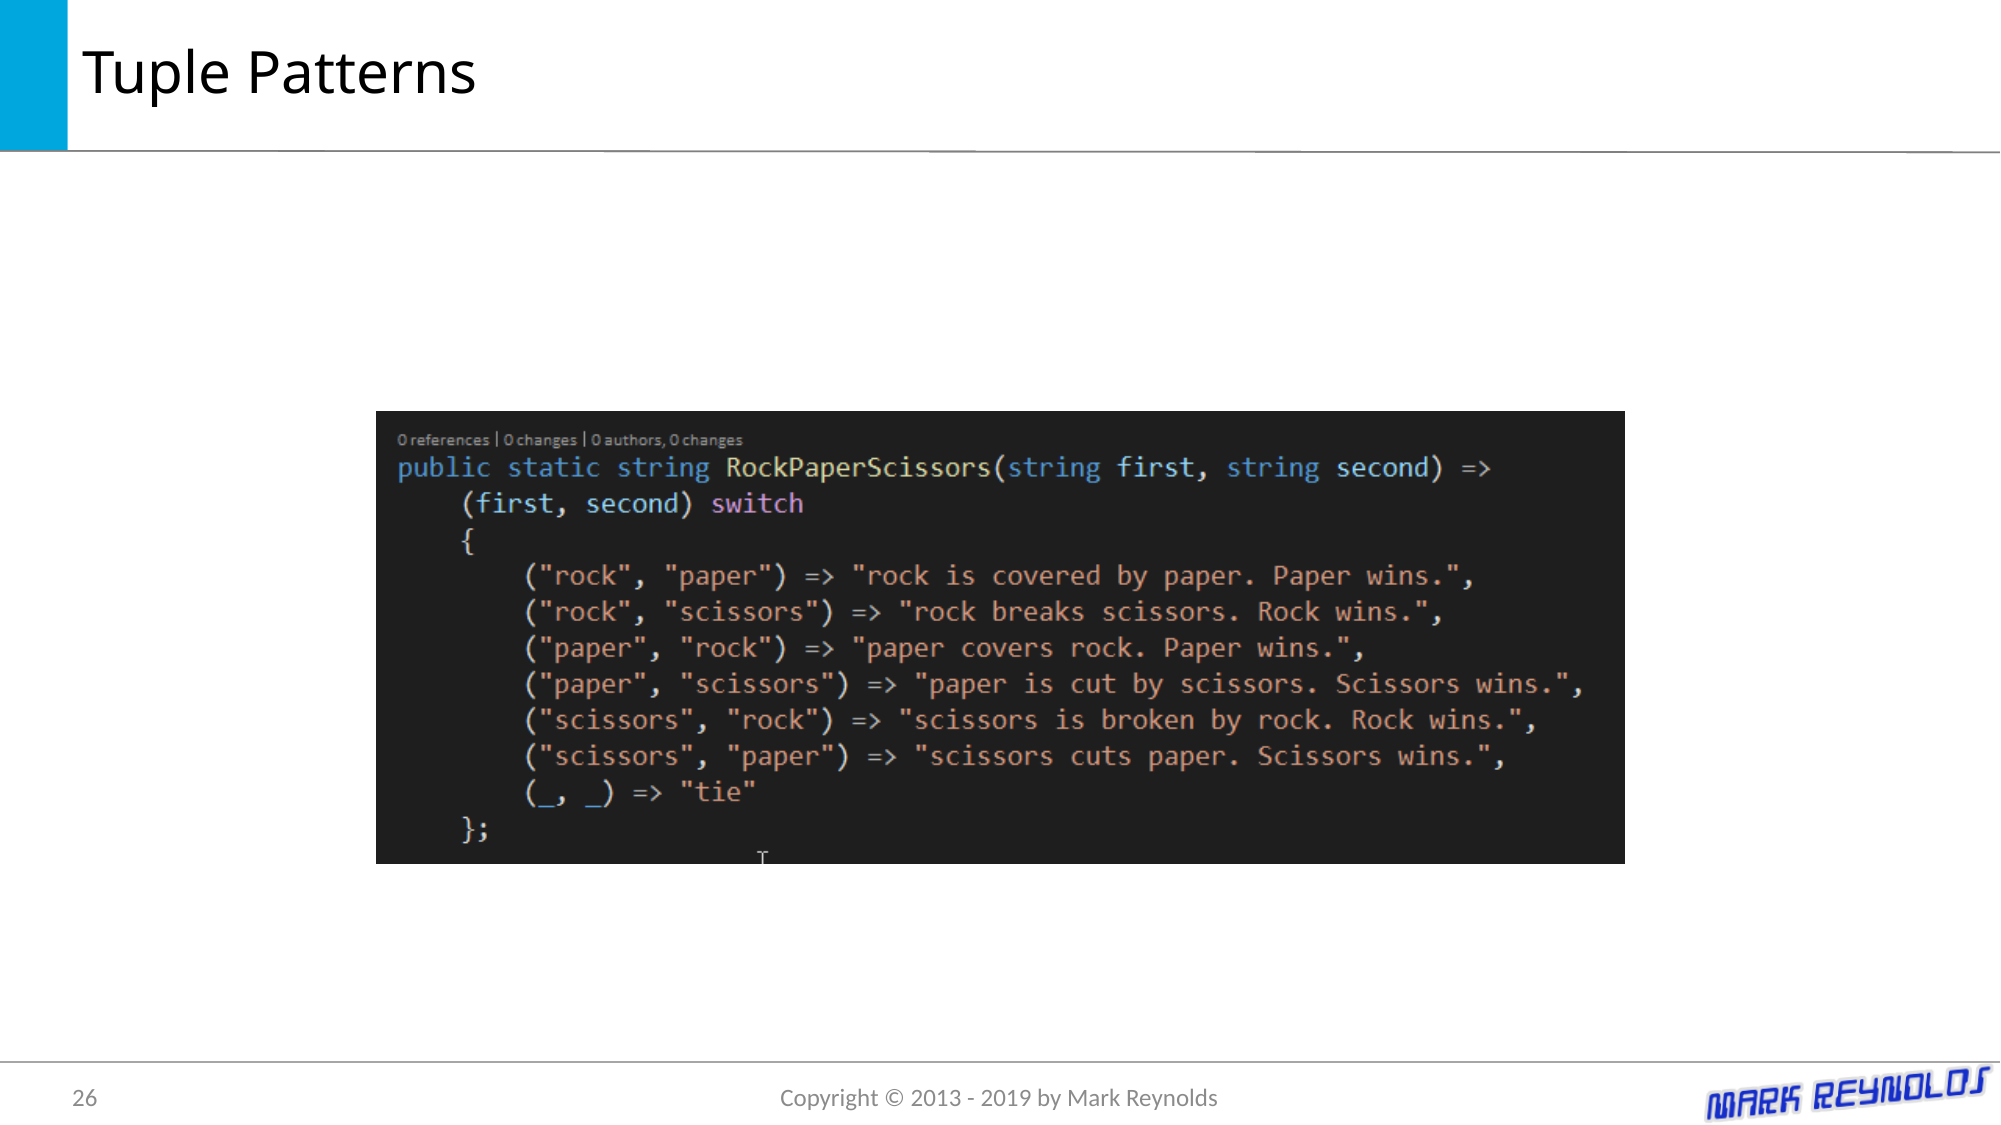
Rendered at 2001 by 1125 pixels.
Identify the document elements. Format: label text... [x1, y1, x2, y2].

picture [1699, 1063, 1997, 1125]
title Tuple Patterns [67, 0, 1643, 150]
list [376, 411, 1625, 864]
footer Copyright © 2013 - 2019 by Mark Reynolds [300, 1073, 1700, 1119]
slide_number 26 [37, 1073, 113, 1119]
